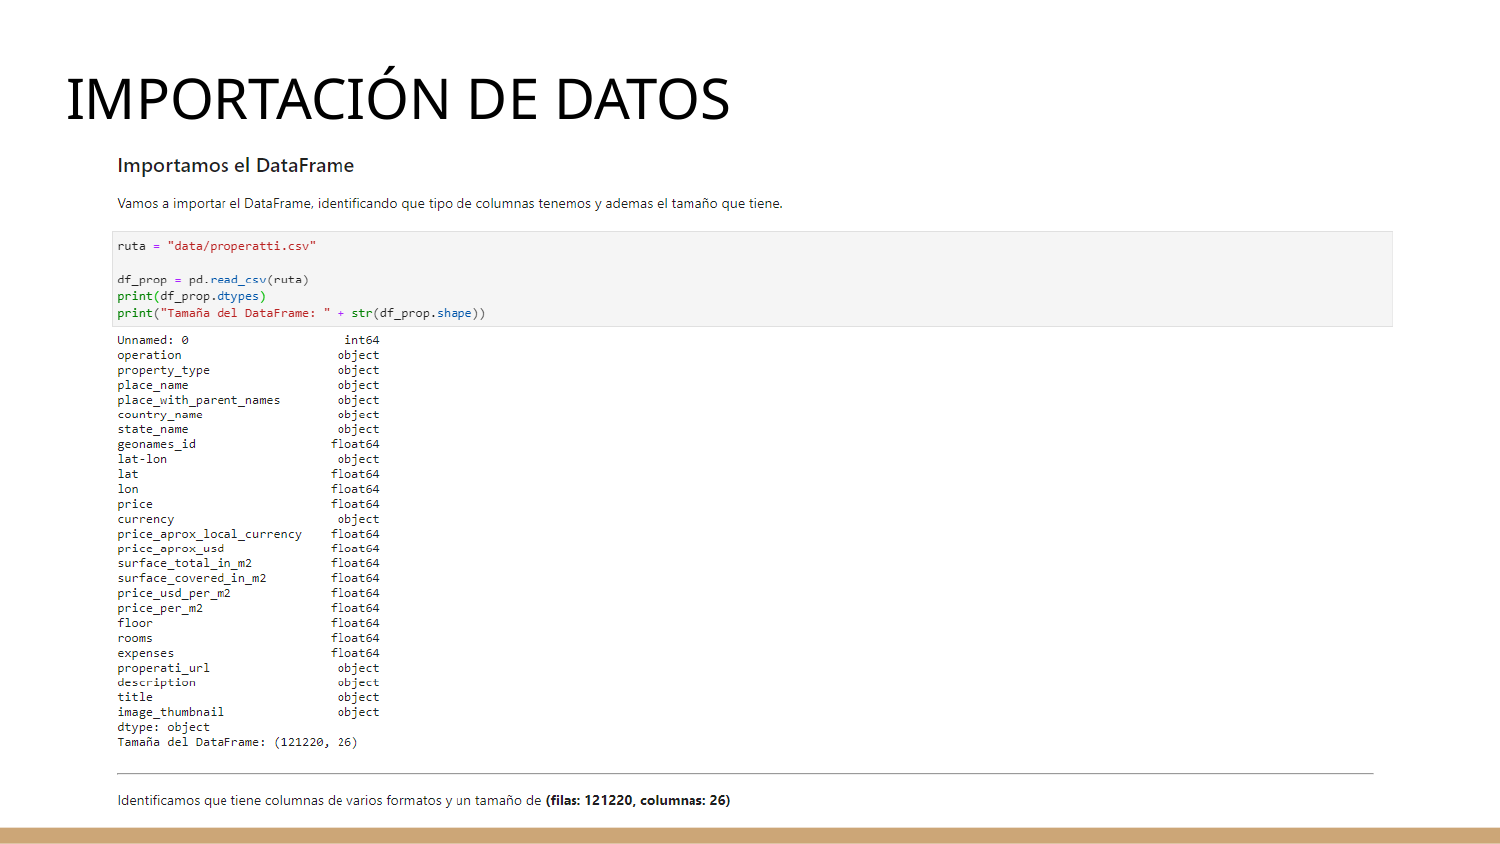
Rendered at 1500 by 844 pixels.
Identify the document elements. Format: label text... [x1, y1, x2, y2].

picture [107, 150, 1393, 814]
title IMPORTACIÓN DE DATOS [51, 14, 1449, 151]
